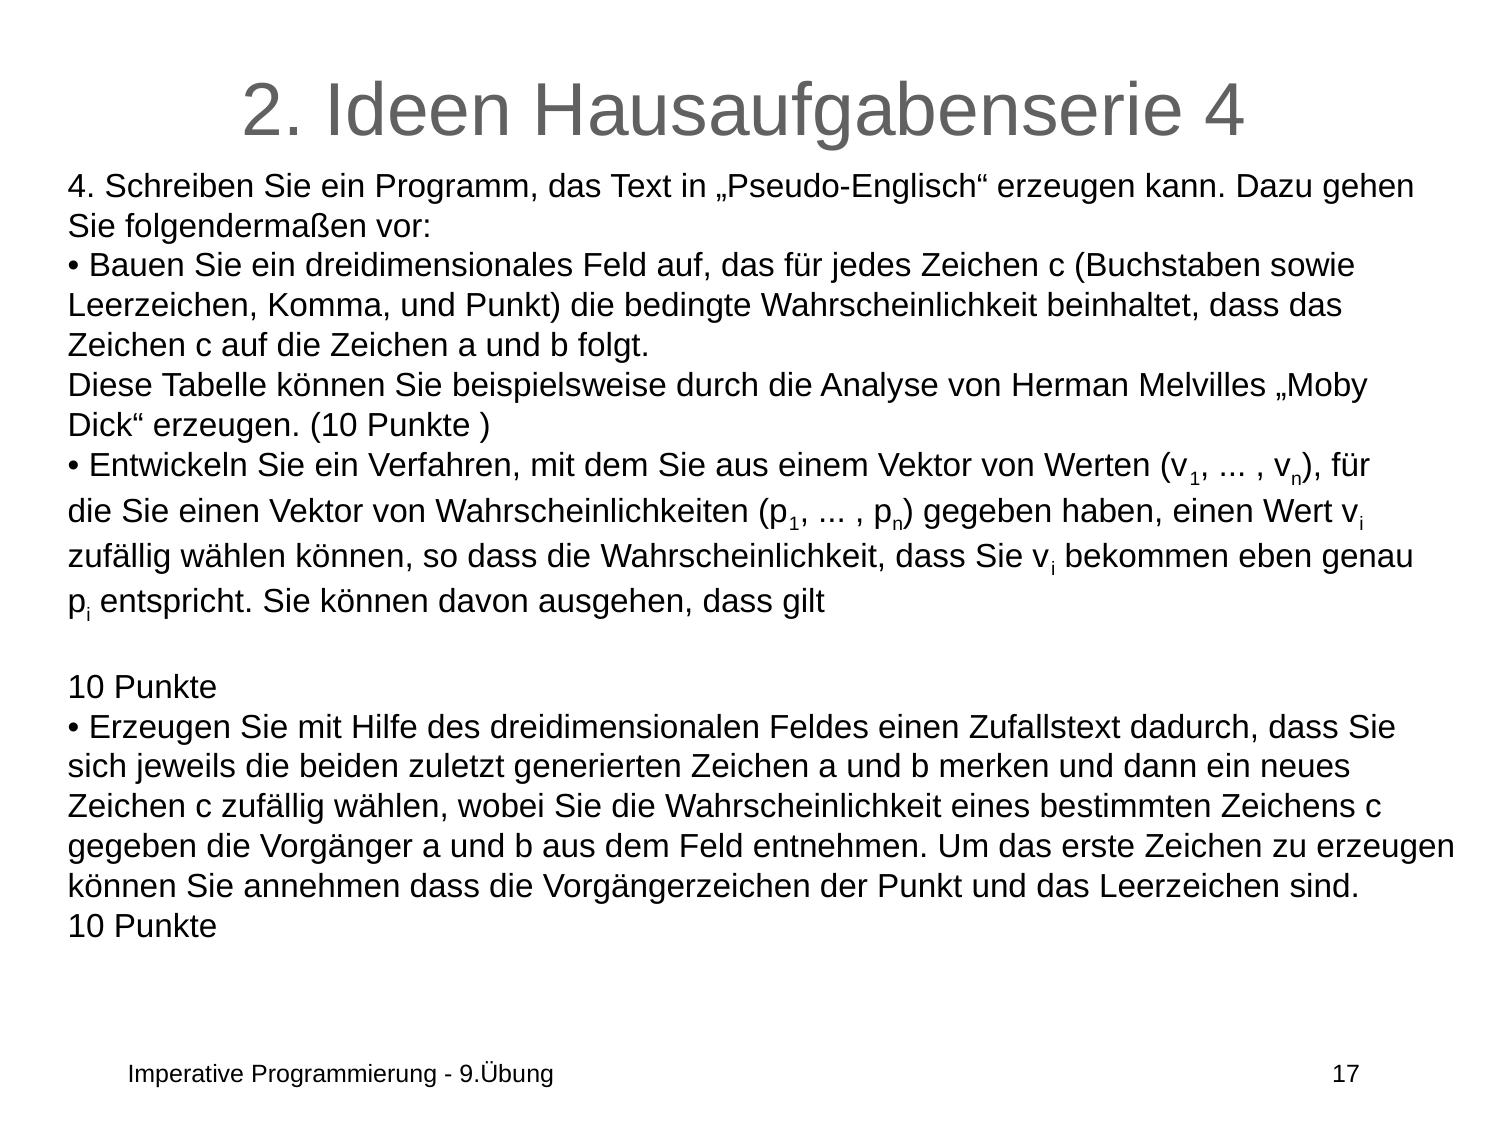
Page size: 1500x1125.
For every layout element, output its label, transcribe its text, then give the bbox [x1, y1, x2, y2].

title 2. Ideen Hausaufgabenserie 4 [100, 17, 1389, 194]
footer Imperative Programmierung - 9.Übung [111, 1049, 988, 1101]
slide_number 17 [1061, 1049, 1376, 1101]
